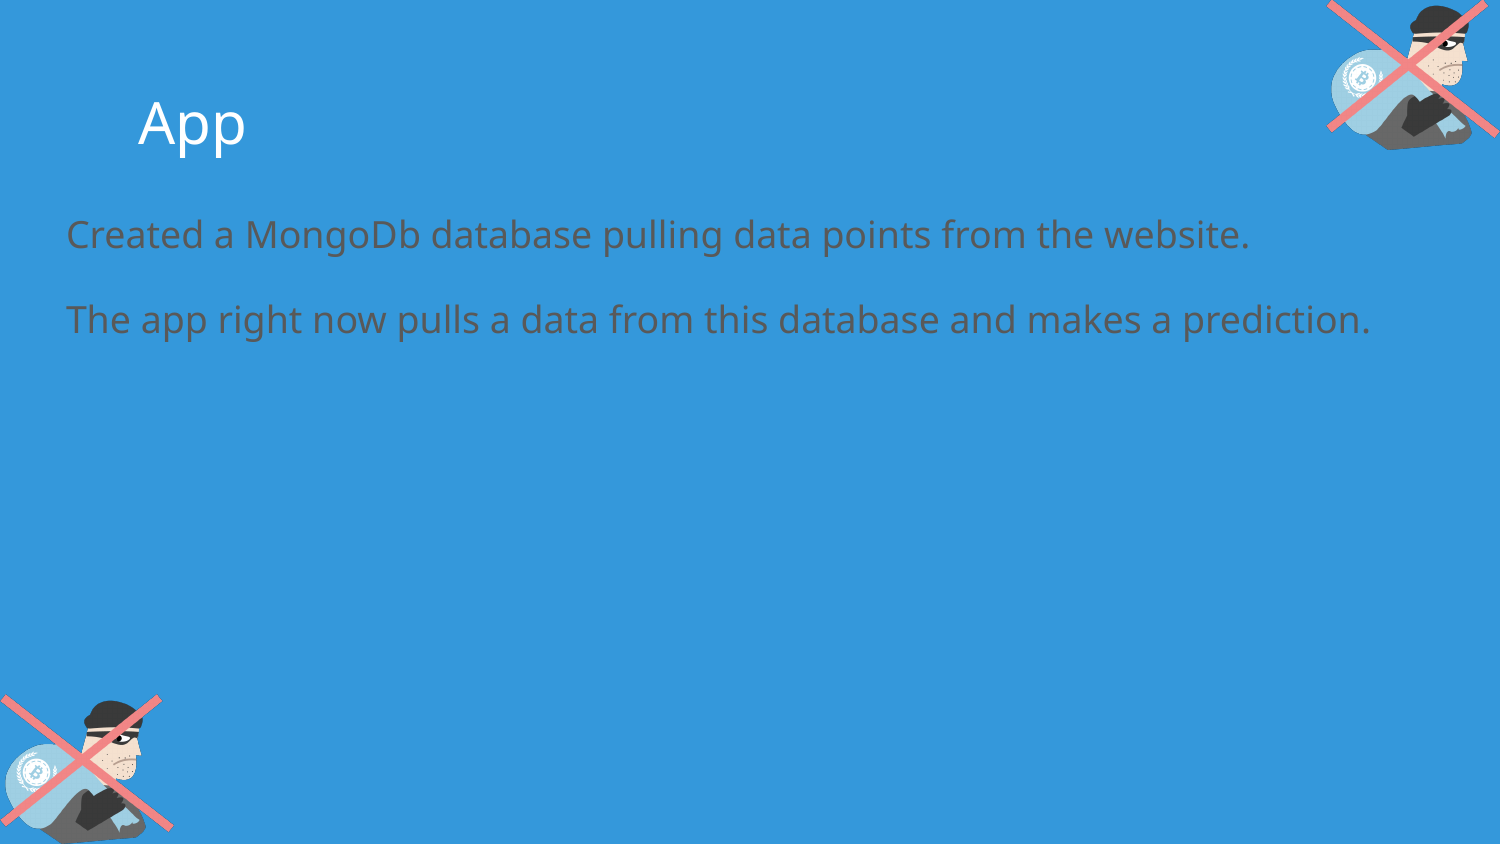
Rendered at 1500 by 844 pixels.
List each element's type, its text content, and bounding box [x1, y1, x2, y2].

list Created a MongoDb database pulling data points from the website. The app right now pulls a data from this database and makes a prediction. [51, 189, 1449, 750]
picture [0, 694, 174, 844]
picture [1326, 0, 1500, 150]
title App [123, 70, 779, 165]
